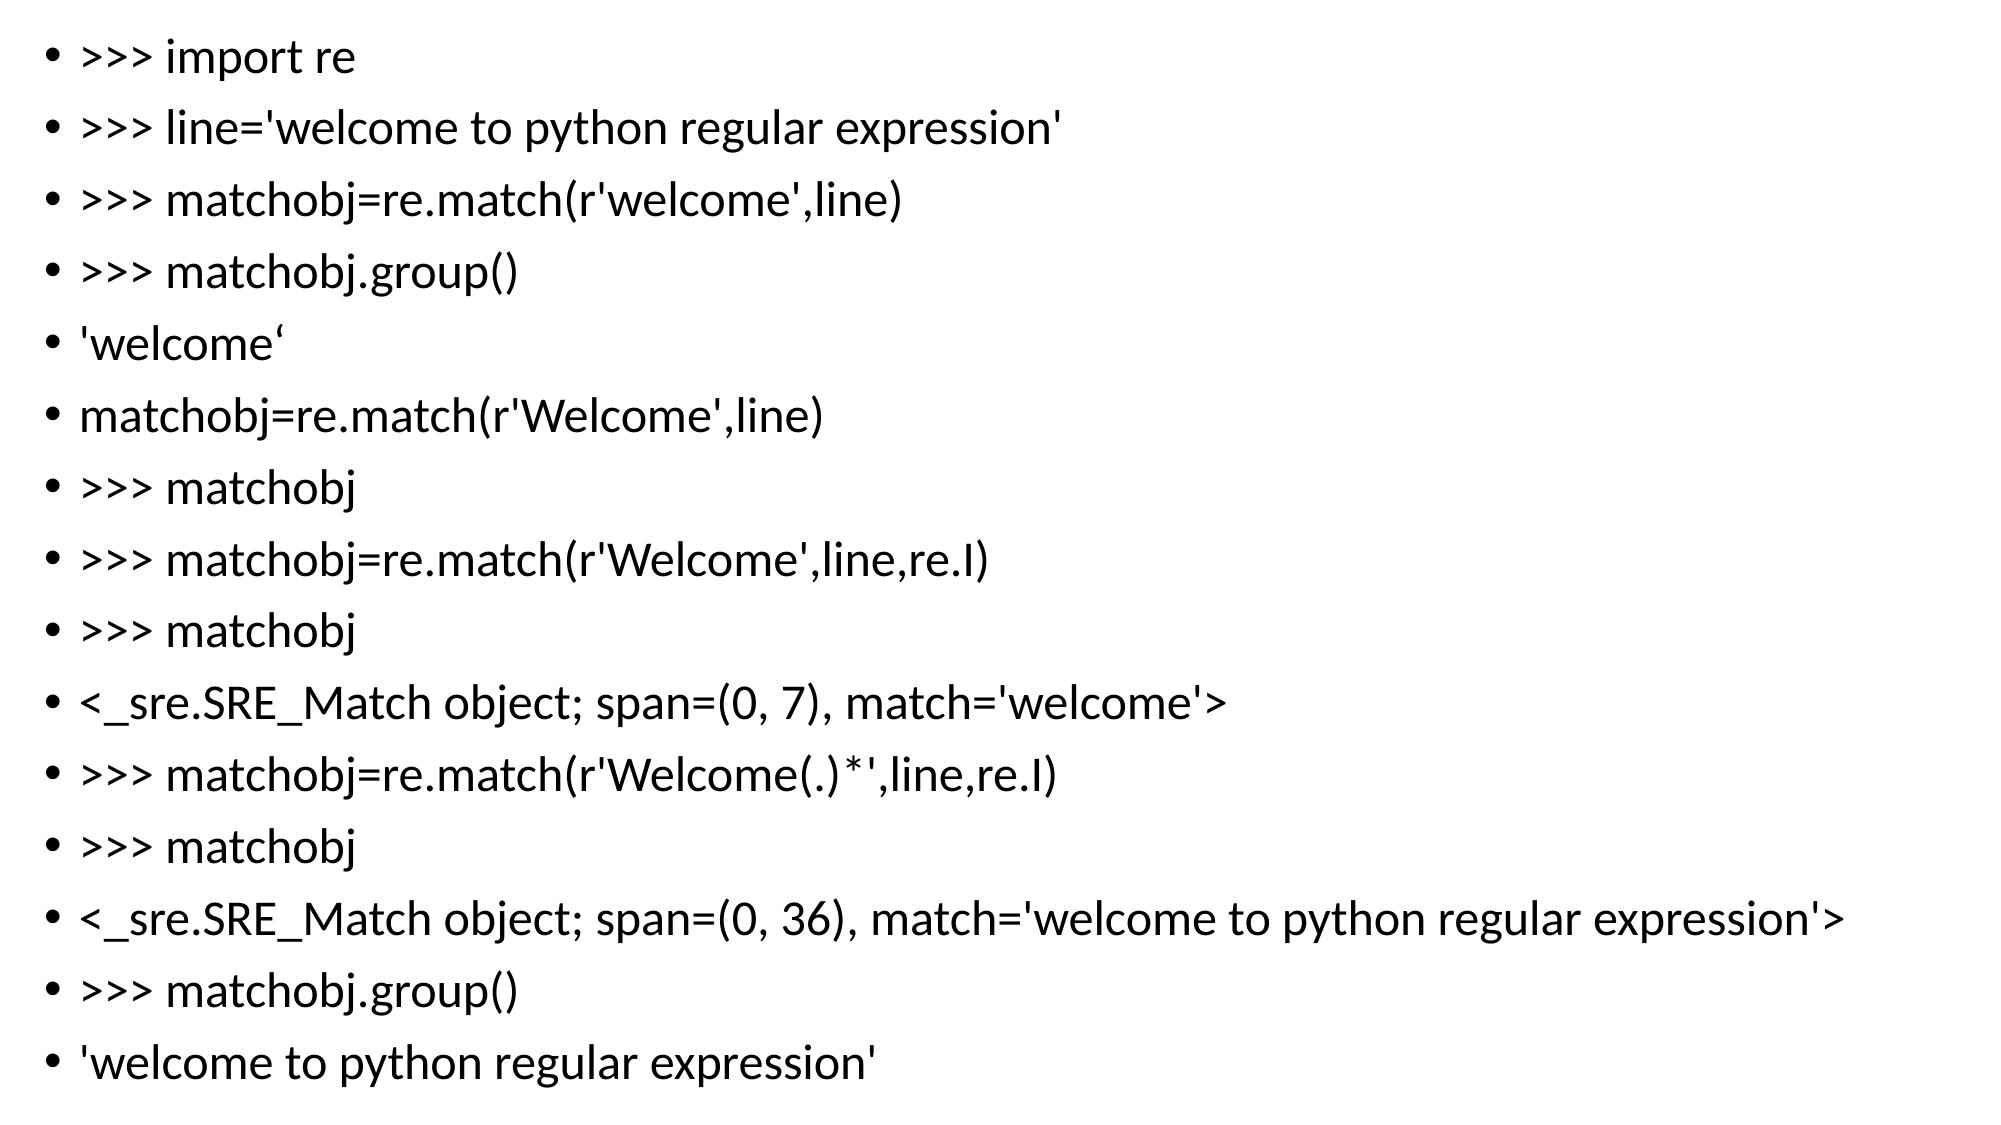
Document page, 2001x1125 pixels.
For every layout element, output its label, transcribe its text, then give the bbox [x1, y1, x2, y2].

list >>> import re >>> line='welcome to python regular expression' >>> matchobj=re.match(r'welcome',line) >>> matchobj.group() 'welcome‘ matchobj=re.match(r'Welcome',line) >>> matchobj >>> matchobj=re.match(r'Welcome',line,re.I) >>> matchobj <_sre.SRE_Match object; span=(0, 7), match='welcome'> >>> matchobj=re.match(r'Welcome(.)*',line,re.I) >>> matchobj <_sre.SRE_Match object; span=(0, 36), match='welcome to python regular expression'> >>> matchobj.group() 'welcome to python regular expression' [29, 22, 1980, 1109]
